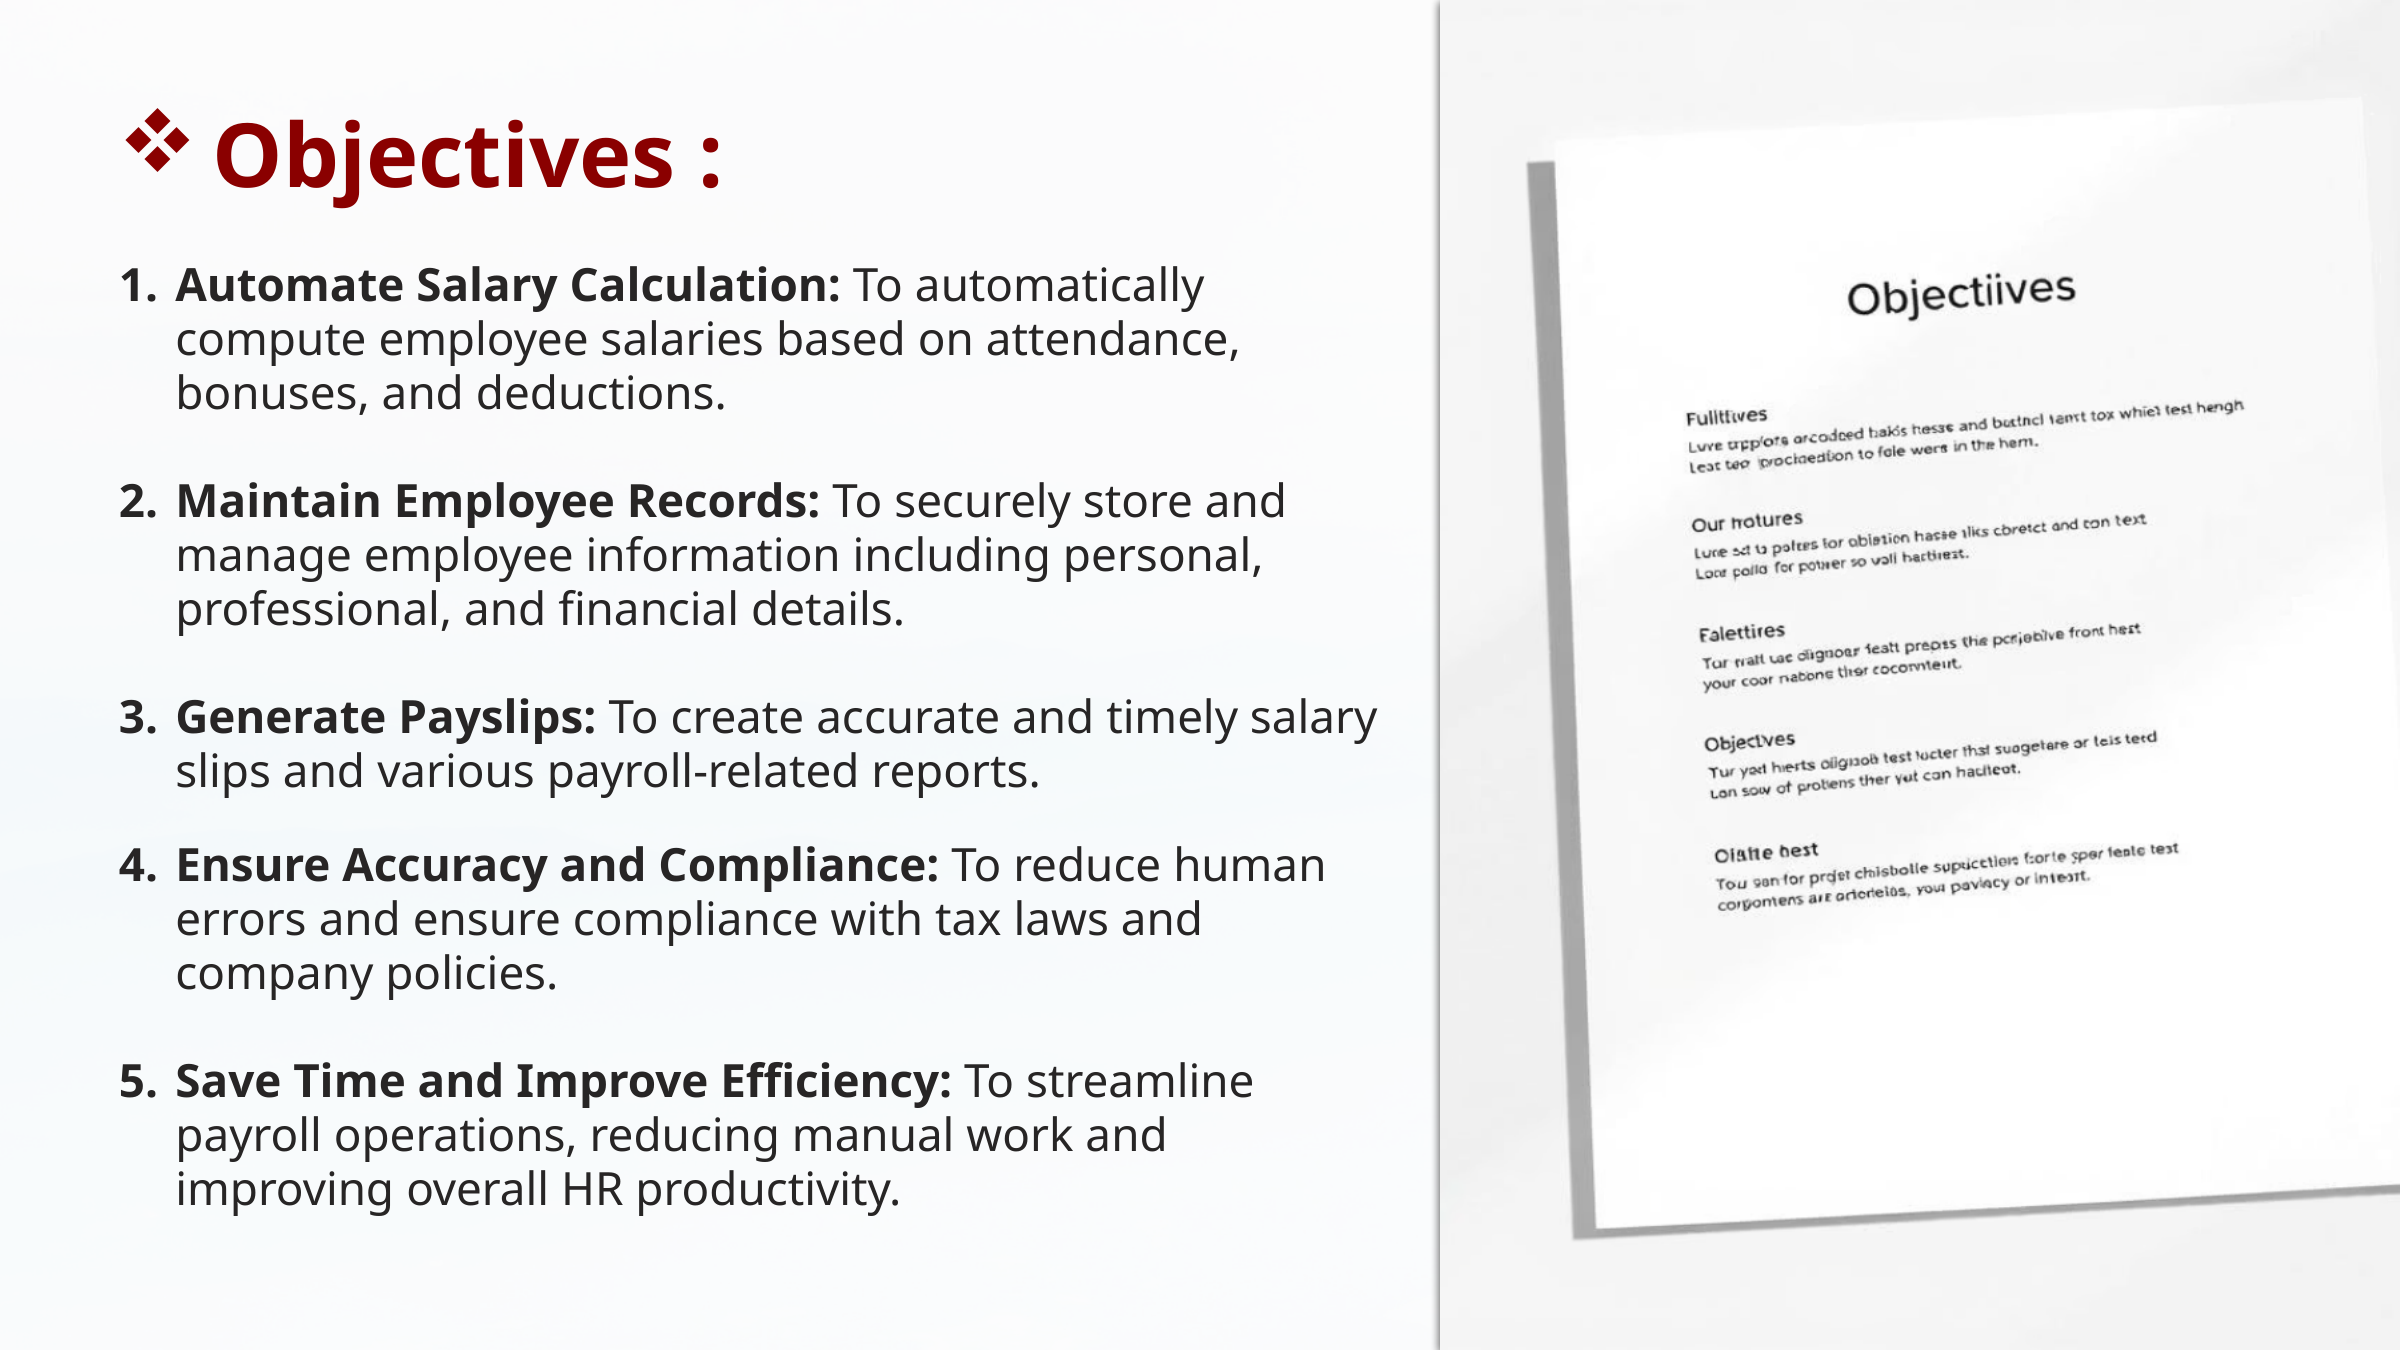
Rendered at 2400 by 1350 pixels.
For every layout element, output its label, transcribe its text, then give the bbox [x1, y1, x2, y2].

text_box Maintain Employee Records: To securely store and manage employee information including personal, professional, and financial details. [119, 472, 1381, 677]
text_box Automate Salary Calculation: To automatically compute employee salaries based on attendance, bonuses, and deductions. [119, 256, 1381, 461]
text_box Save Time and Improve Efficiency: To streamline payroll operations, reducing manual work and improving overall HR productivity. [119, 1052, 1381, 1257]
text_box Ensure Accuracy and Compliance: To reduce human errors and ensure compliance with tax laws and company policies. [119, 836, 1381, 1041]
picture [1439, 0, 2400, 1350]
text_box Generate Payslips: To create accurate and timely salary slips and various payroll-related reports. [119, 688, 1381, 825]
text_box Objectives : [119, 93, 1013, 206]
